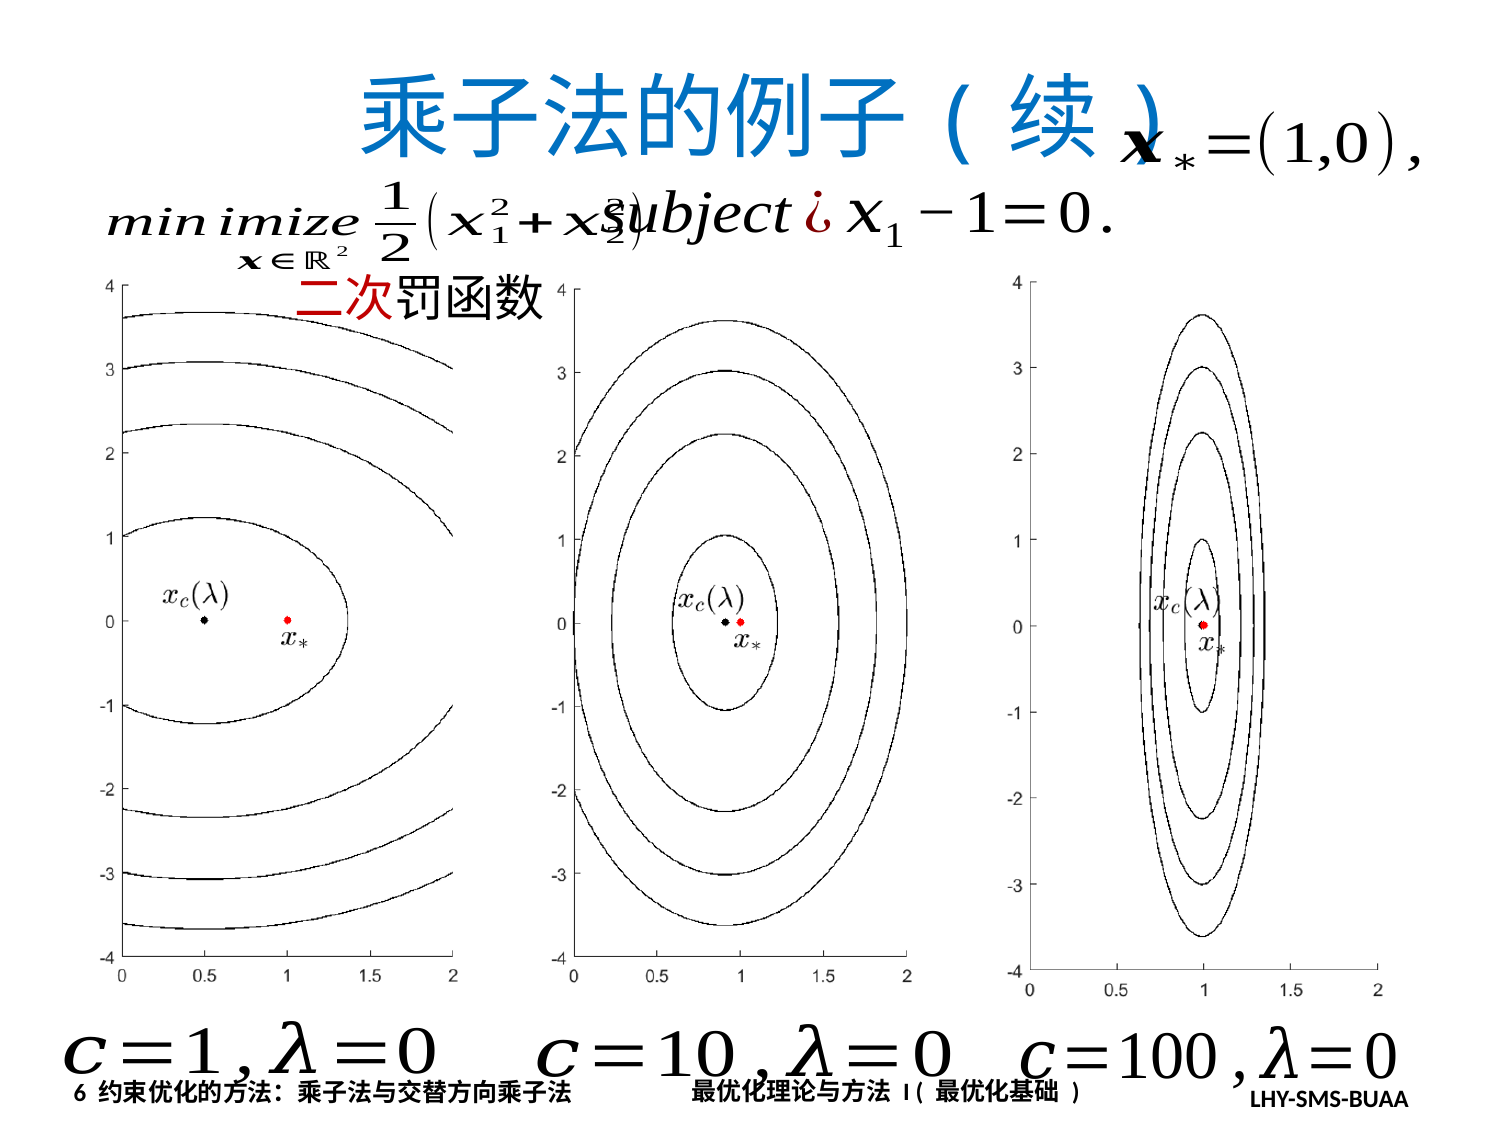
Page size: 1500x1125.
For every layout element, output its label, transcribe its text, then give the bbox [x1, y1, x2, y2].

text_box 乘子法的例子(续) [134, 55, 1400, 177]
picture [1000, 260, 1394, 999]
text_box 二次罚函数 [279, 258, 610, 334]
picture [93, 270, 459, 989]
picture [545, 274, 919, 992]
